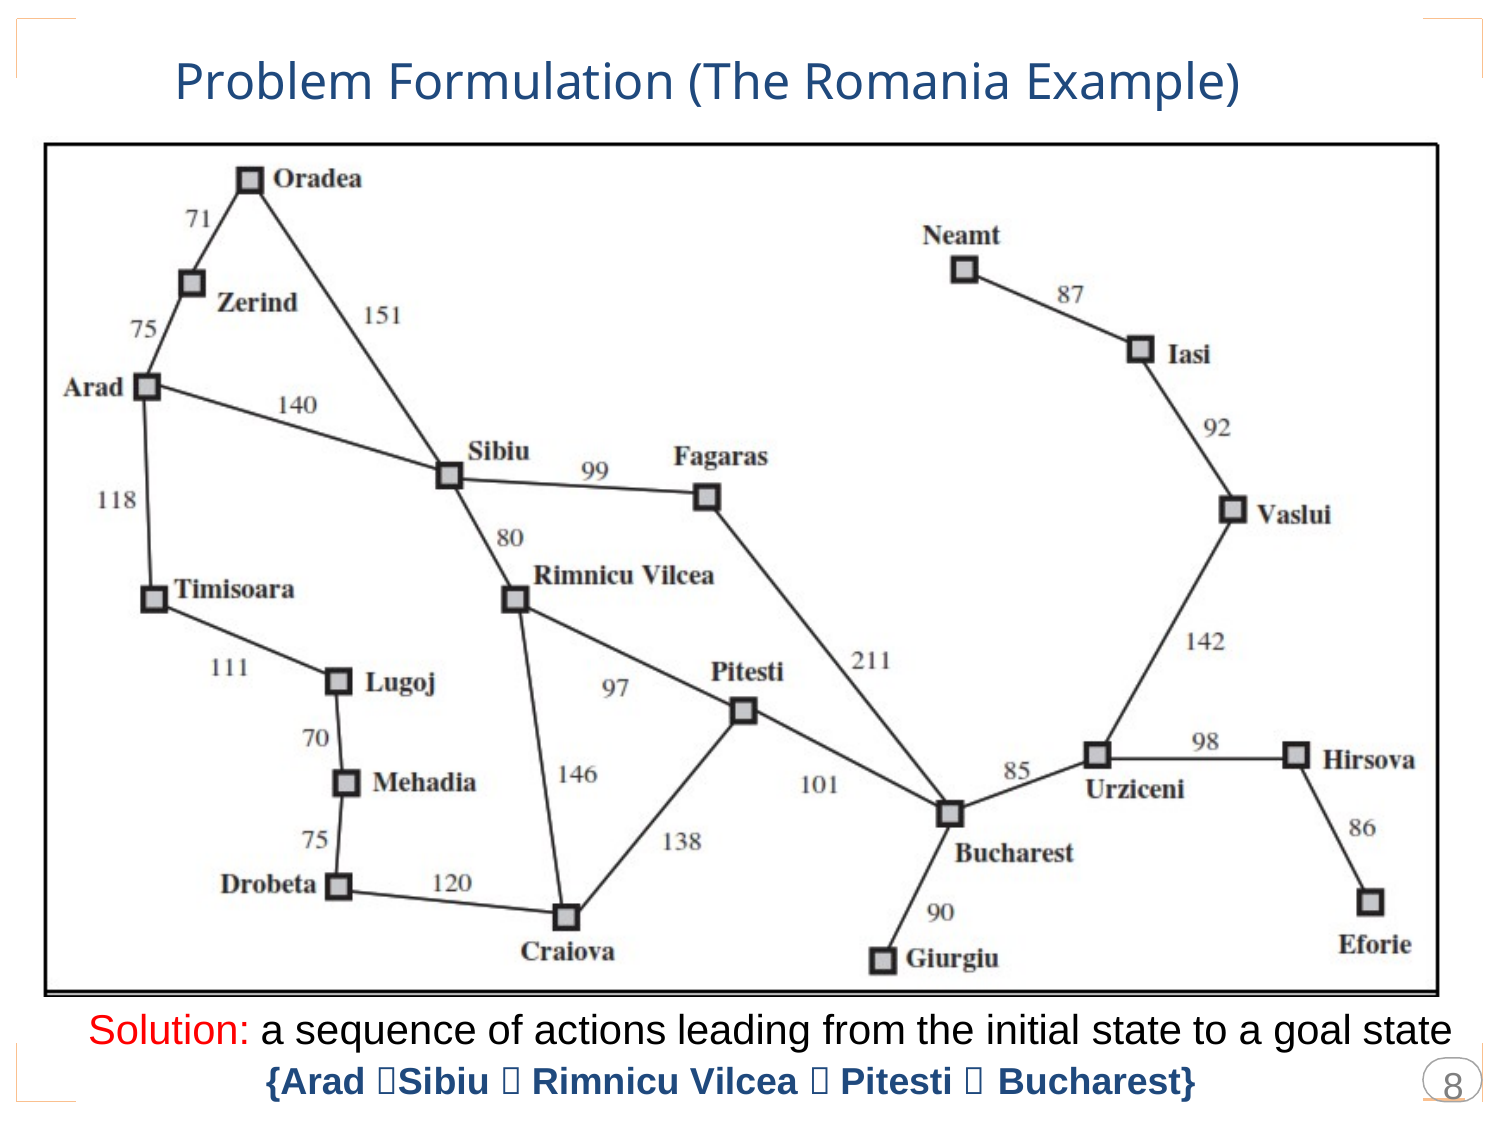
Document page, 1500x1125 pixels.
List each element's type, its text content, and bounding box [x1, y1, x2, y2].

text_box [32, 136, 1450, 997]
title Problem Formulation (The Romania Example) [12, 9, 1488, 237]
text_box [1422, 1057, 1482, 1101]
text_box 8 [1440, 1061, 1466, 1107]
text_box {Arad Sibiu  Rimnicu Vilcea  Pitesti  Bucharest} [263, 1057, 1275, 1103]
text_box Solution: a sequence of actions leading from the initial state to a goal state [85, 1002, 1455, 1053]
